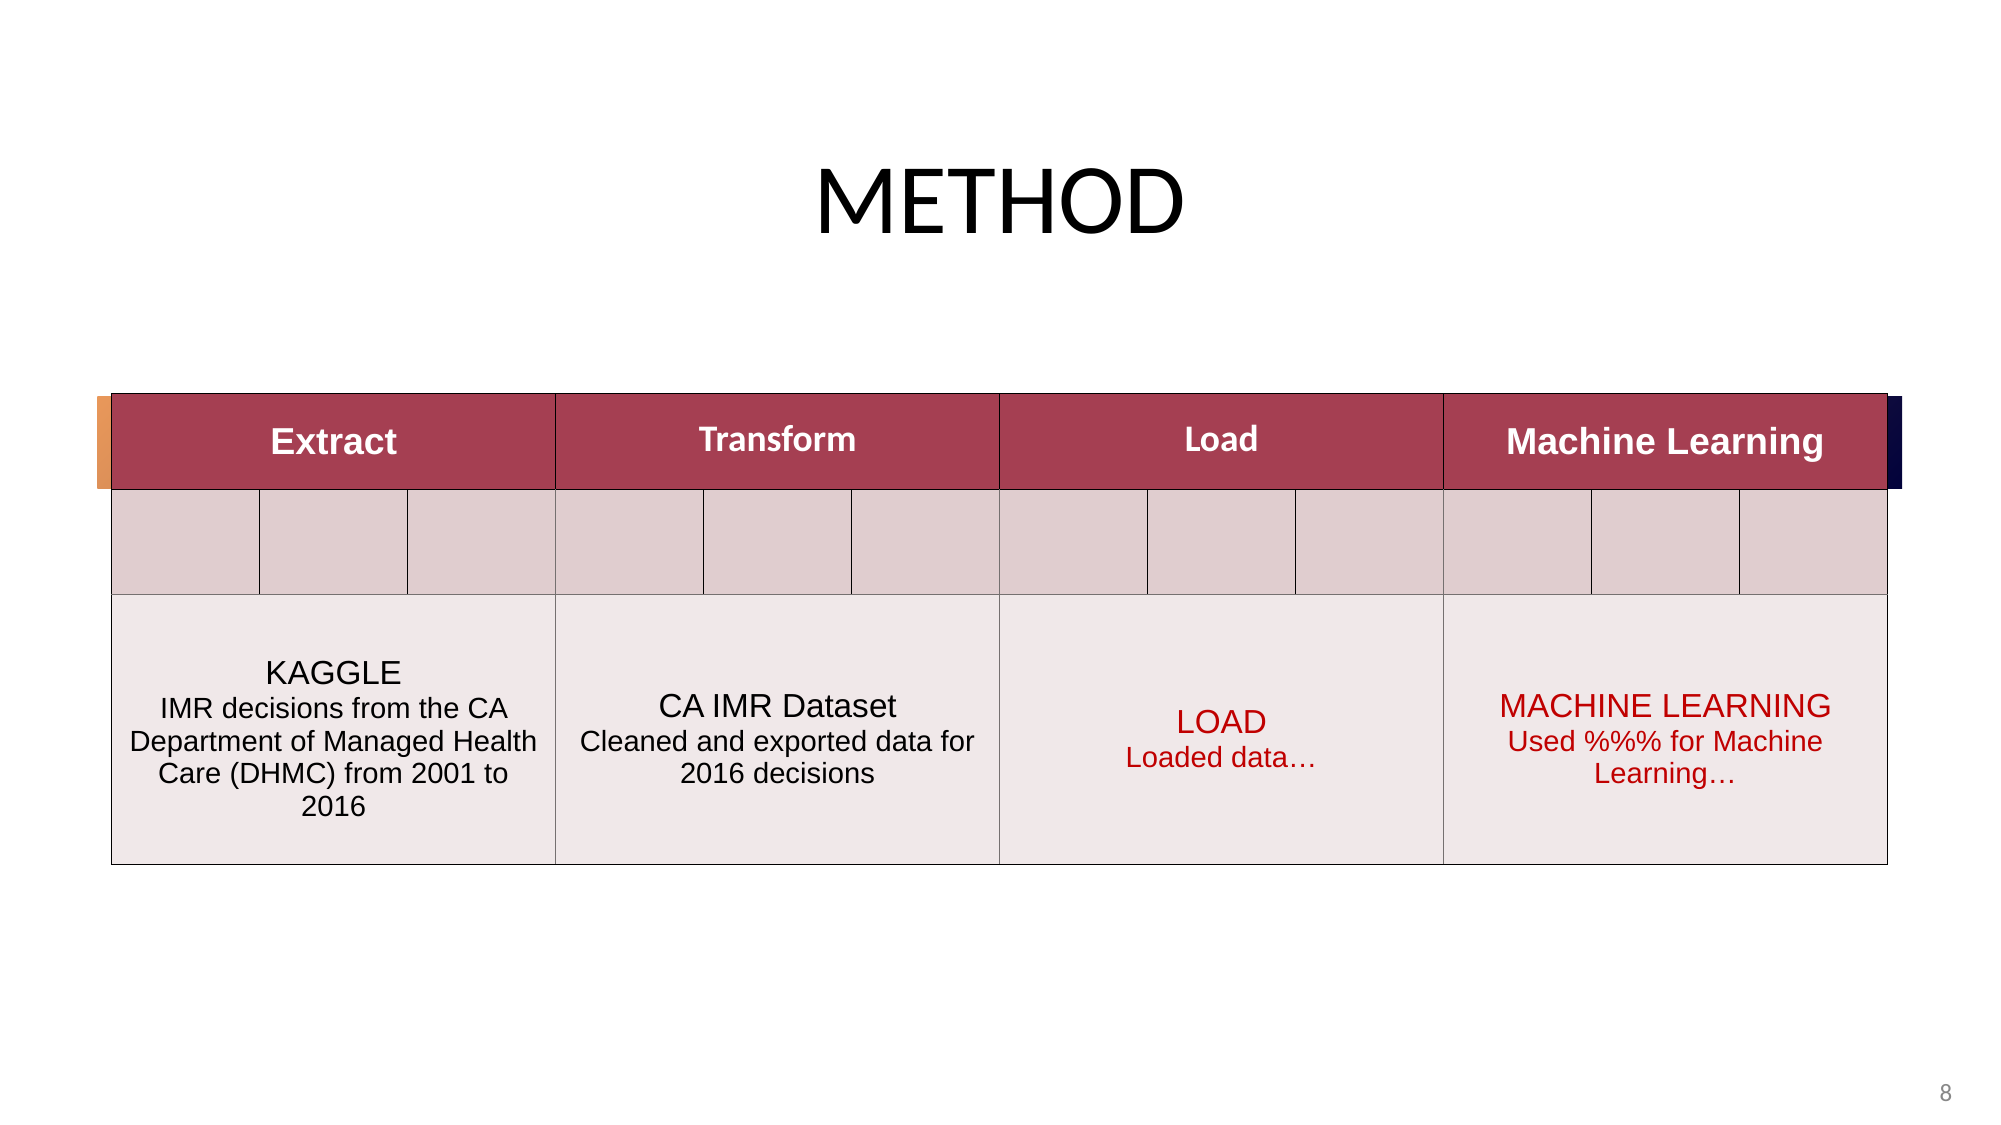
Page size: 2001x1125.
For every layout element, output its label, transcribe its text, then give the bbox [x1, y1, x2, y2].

table_cell [852, 490, 999, 594]
table_header Machine Learning [1444, 394, 1887, 489]
table_cell [1148, 490, 1295, 594]
table_cell [260, 490, 407, 594]
title METHOD [97, 125, 1903, 262]
table_header Extract [112, 394, 555, 489]
table_cell [1000, 490, 1147, 594]
table_cell LOAD Loaded data… [1000, 595, 1443, 864]
table_cell KAGGLE IMR decisions from the CA Department of Managed Health Care (DHMC) from 2001 to 2016 [112, 595, 555, 864]
table_cell CA IMR Dataset Cleaned and exported data for 2016 decisions [556, 595, 999, 864]
table_cell [1296, 490, 1443, 594]
table_header Transform [556, 394, 999, 489]
table_cell [1444, 490, 1591, 594]
slide_number ‹#› [1894, 1061, 1968, 1121]
text_box [1888, 396, 1903, 489]
table_cell [556, 490, 703, 594]
table_header Load [1000, 394, 1443, 489]
table_cell [1740, 490, 1887, 594]
table_cell [112, 490, 259, 594]
table_cell [408, 490, 555, 594]
table_cell [704, 490, 851, 594]
text_box [97, 396, 111, 489]
table_cell [1592, 490, 1739, 594]
table_cell MACHINE LEARNING Used %%% for Machine Learning… [1444, 595, 1887, 864]
